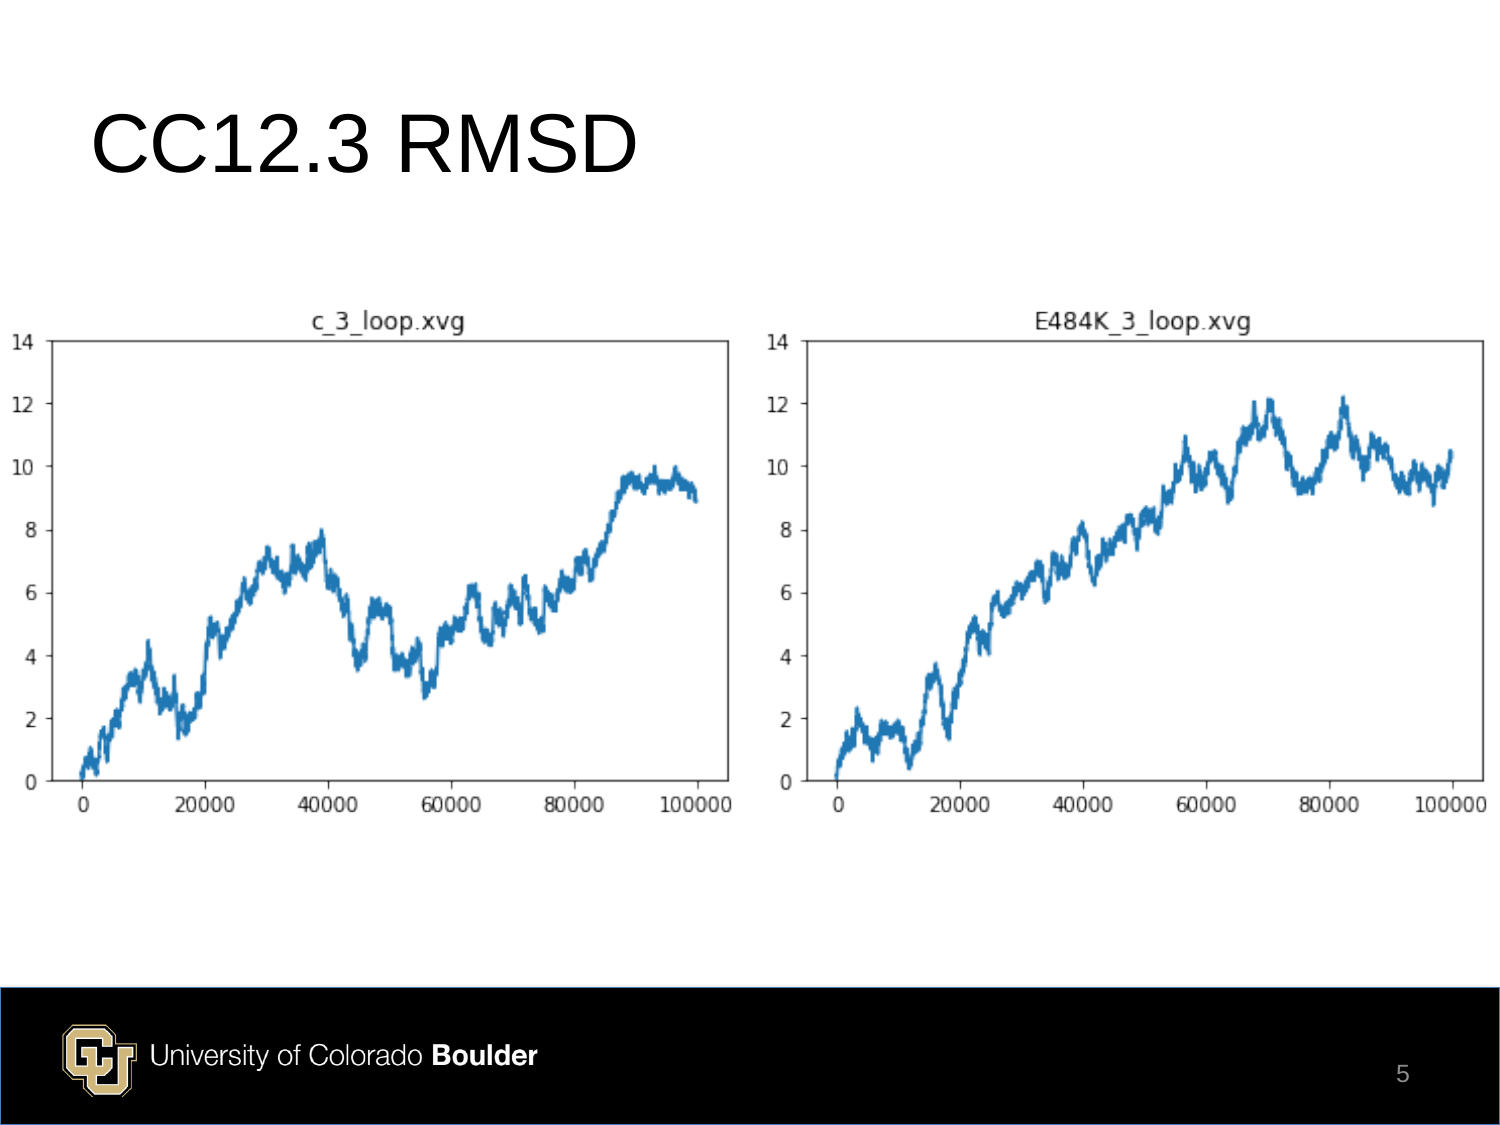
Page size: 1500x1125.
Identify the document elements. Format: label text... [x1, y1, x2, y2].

picture [0, 296, 748, 829]
title CC12.3 RMSD [75, 45, 1425, 233]
slide_number 5 [1074, 1042, 1425, 1103]
picture [752, 296, 1500, 829]
